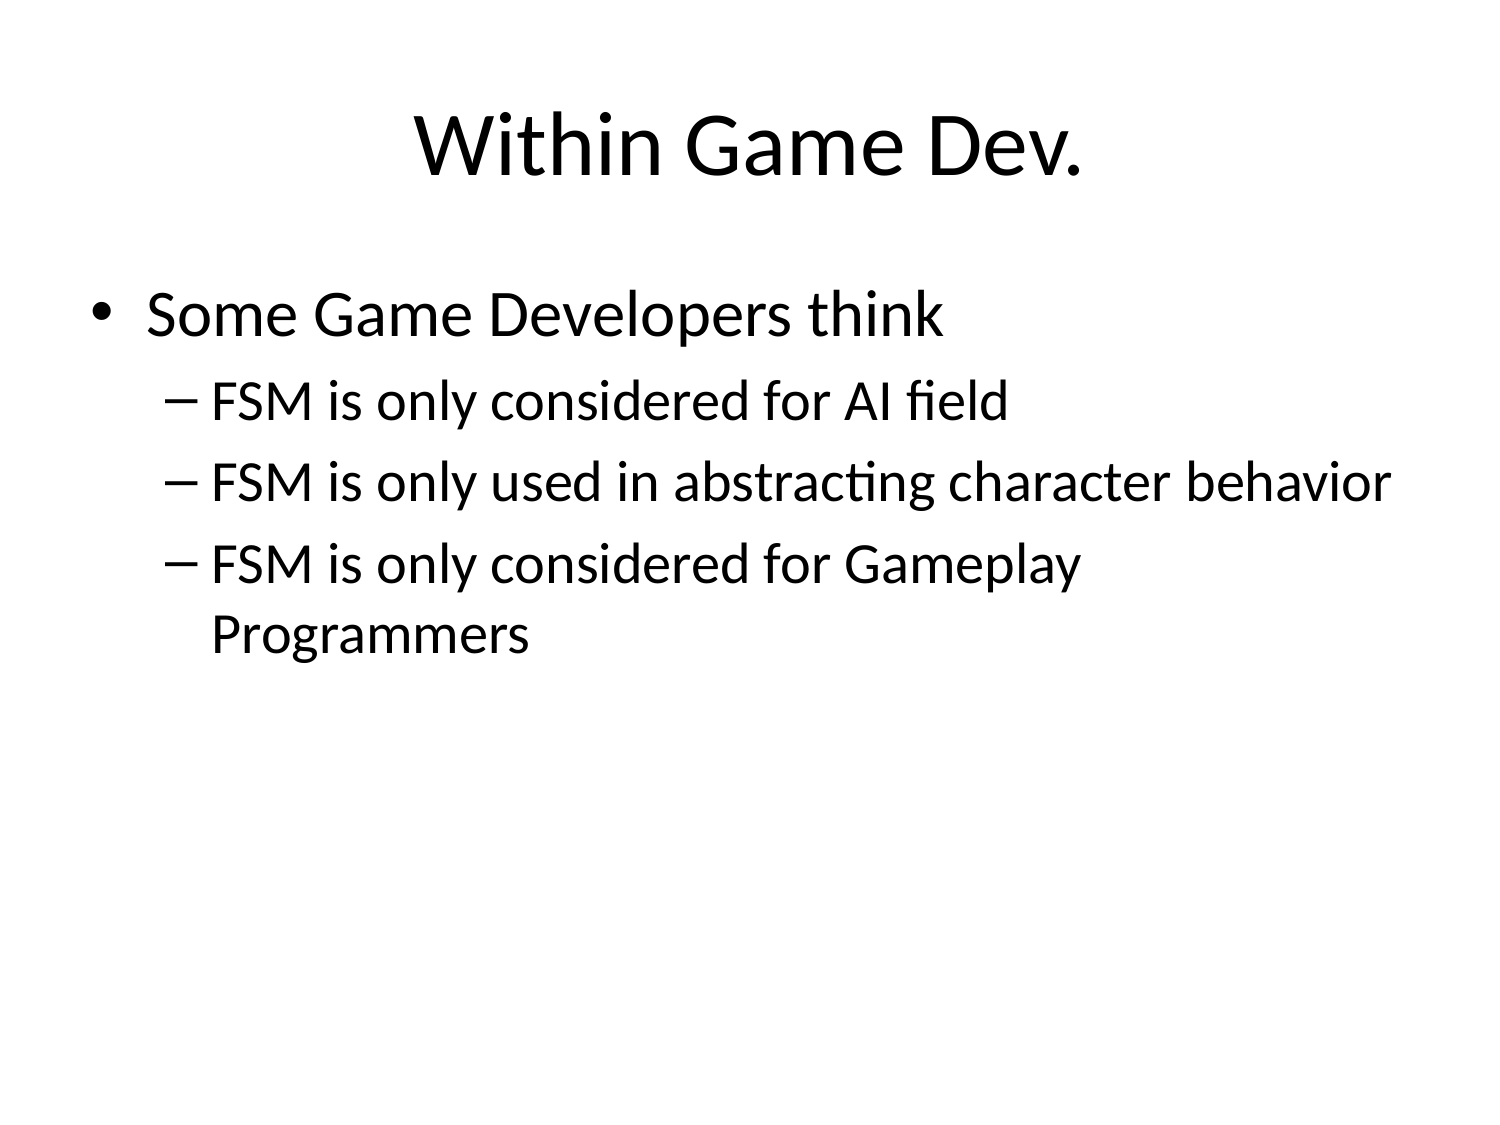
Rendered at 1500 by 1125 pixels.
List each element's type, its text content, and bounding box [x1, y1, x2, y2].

list Some Game Developers think FSM is only considered for AI field FSM is only used in abstracting character behavior FSM is only considered for Gameplay Programmers [75, 262, 1425, 1005]
title Within Game Dev. [75, 45, 1425, 233]
